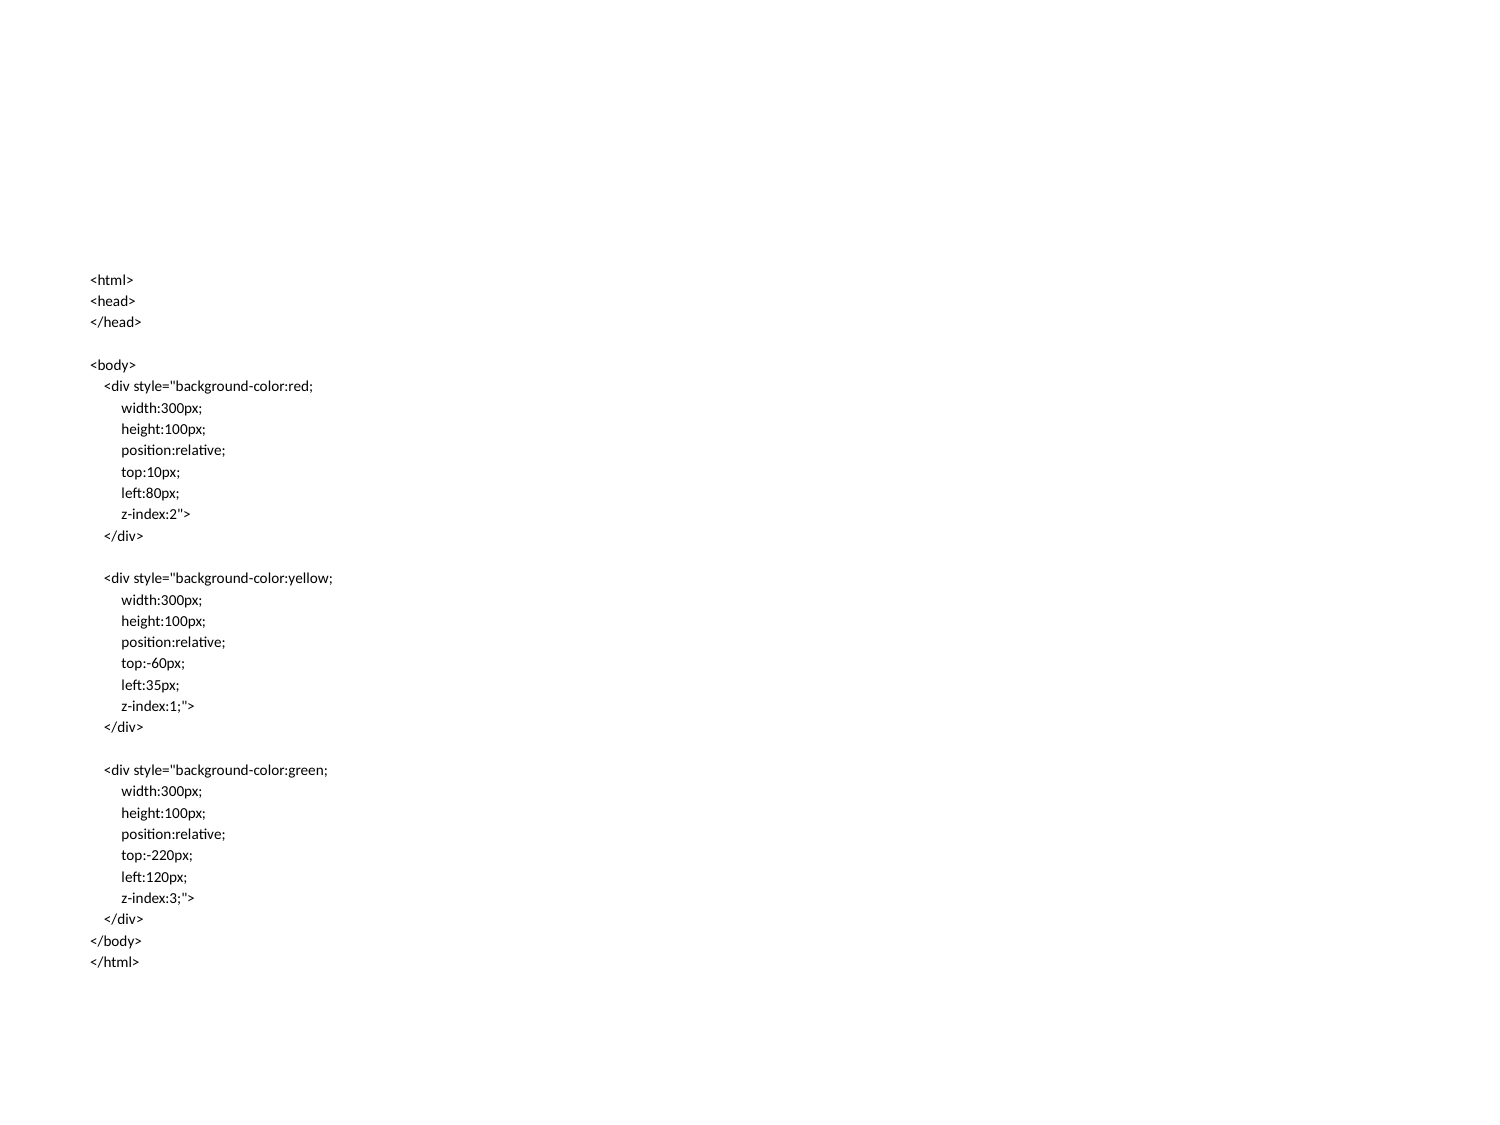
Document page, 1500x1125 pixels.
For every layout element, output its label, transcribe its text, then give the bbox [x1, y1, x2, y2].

list <html> <head> </head> <body> <div style="background-color:red; width:300px; height:100px; position:relative; top:10px; left:80px; z-index:2"> </div> <div style="background-color:yellow; width:300px; height:100px; position:relative; top:-60px; left:35px; z-index:1;"> </div> <div style="background-color:green; width:300px; height:100px; position:relative; top:-220px; left:120px; z-index:3;"> </div> </body> </html> [75, 262, 1425, 1005]
